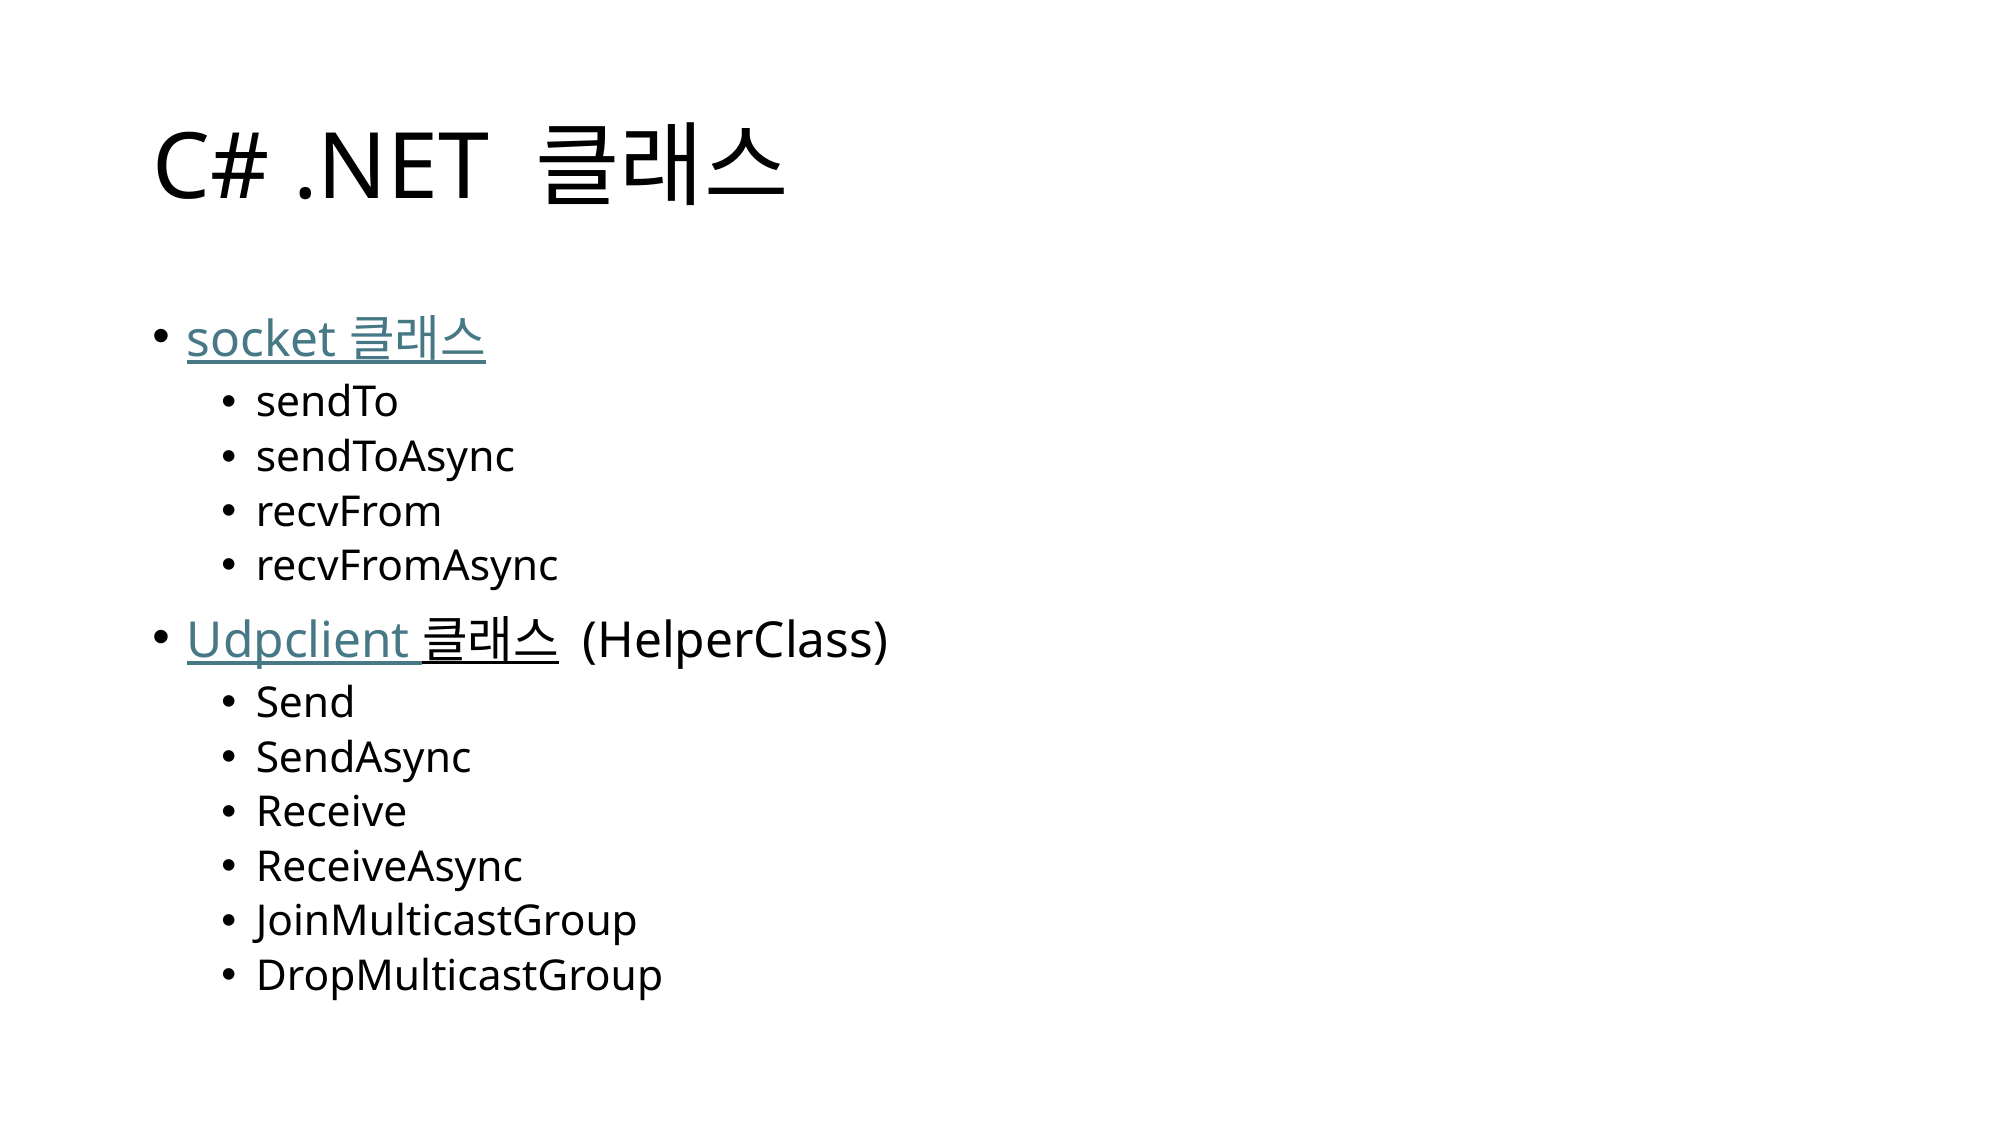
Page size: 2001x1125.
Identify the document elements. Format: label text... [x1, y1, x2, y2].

title C# .NET 클래스 [137, 59, 1863, 278]
list socket 클래스 sendTo sendToAsync recvFrom recvFromAsync Udpclient 클래스 (HelperClass) Send SendAsync Receive ReceiveAsync JoinMulticastGroup DropMulticastGroup [137, 299, 1863, 1014]
